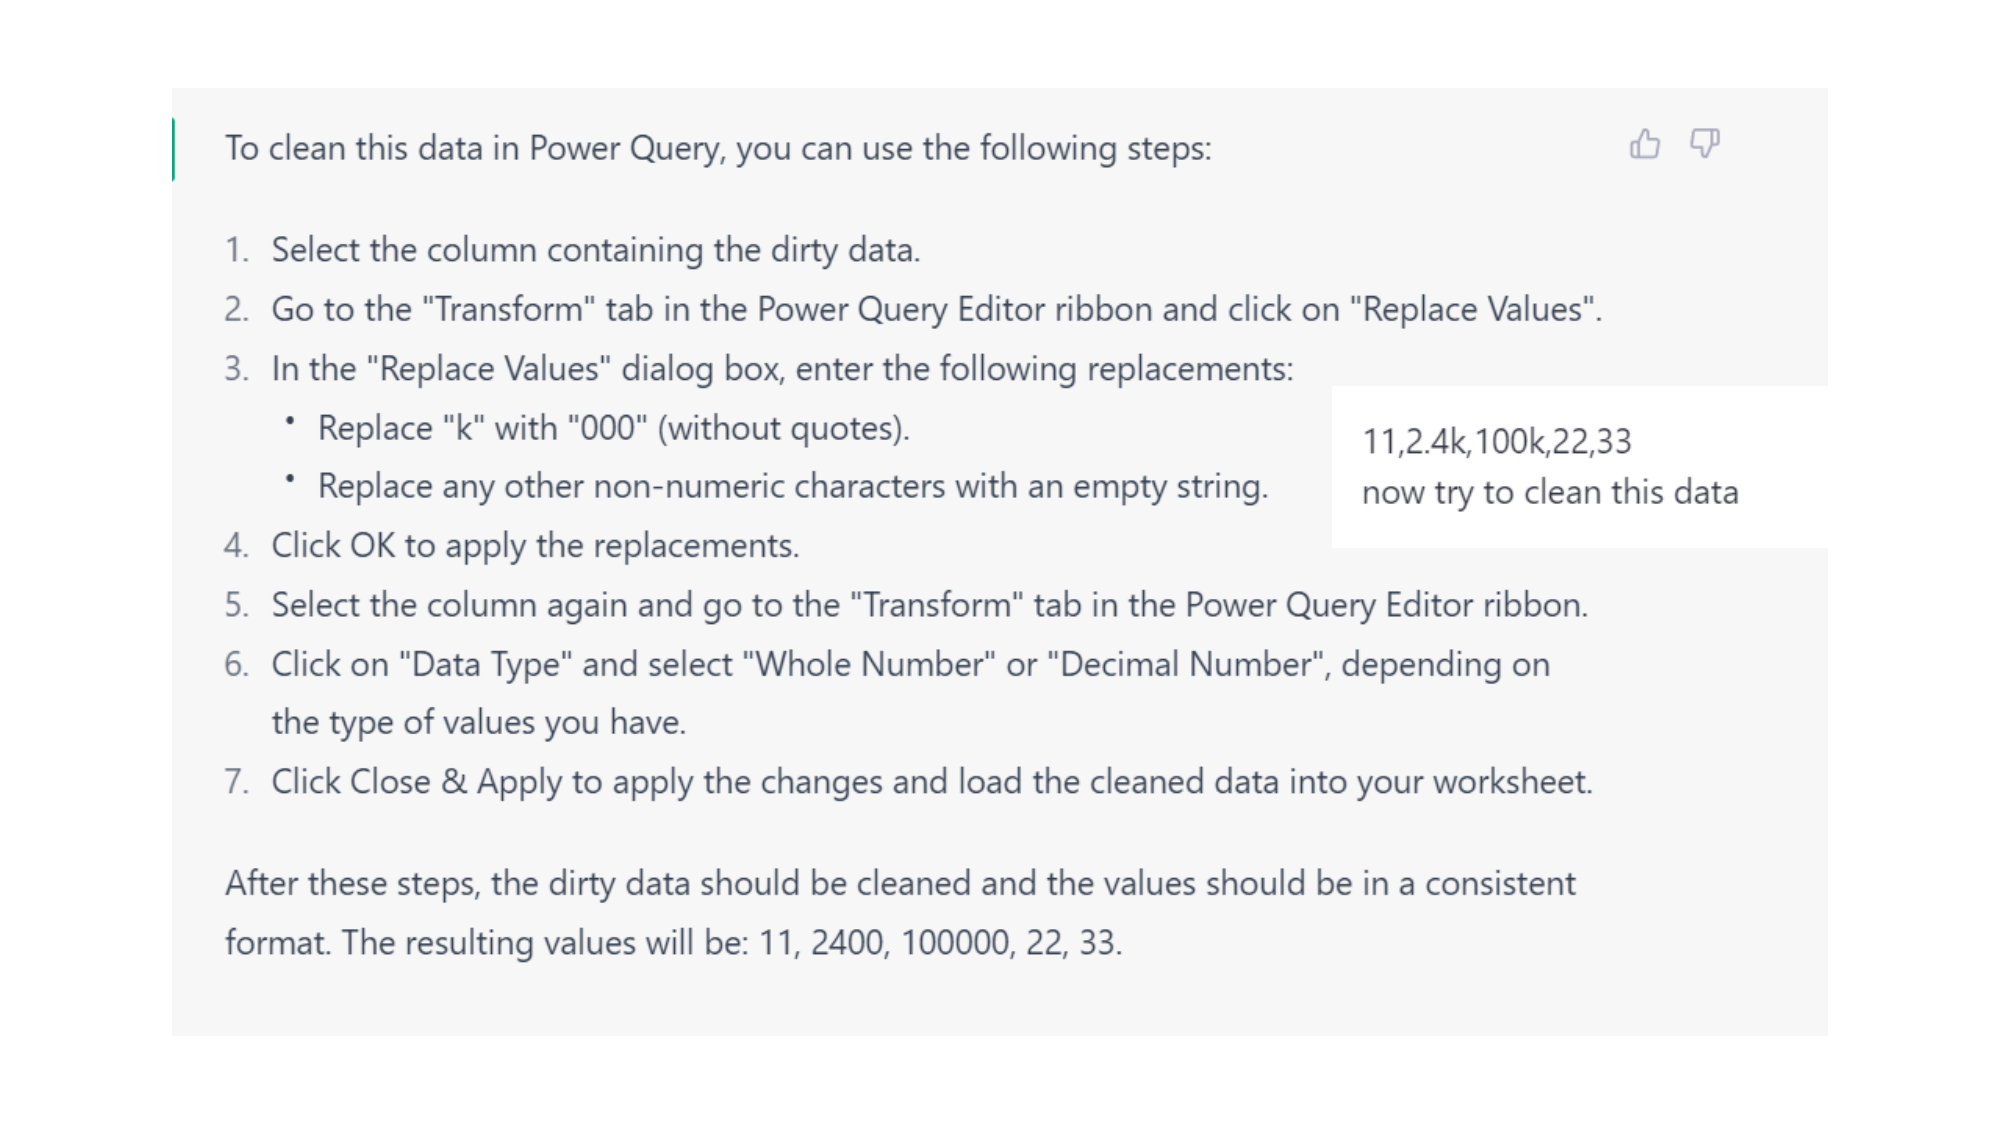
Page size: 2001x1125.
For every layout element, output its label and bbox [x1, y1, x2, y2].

picture [172, 88, 1848, 1036]
